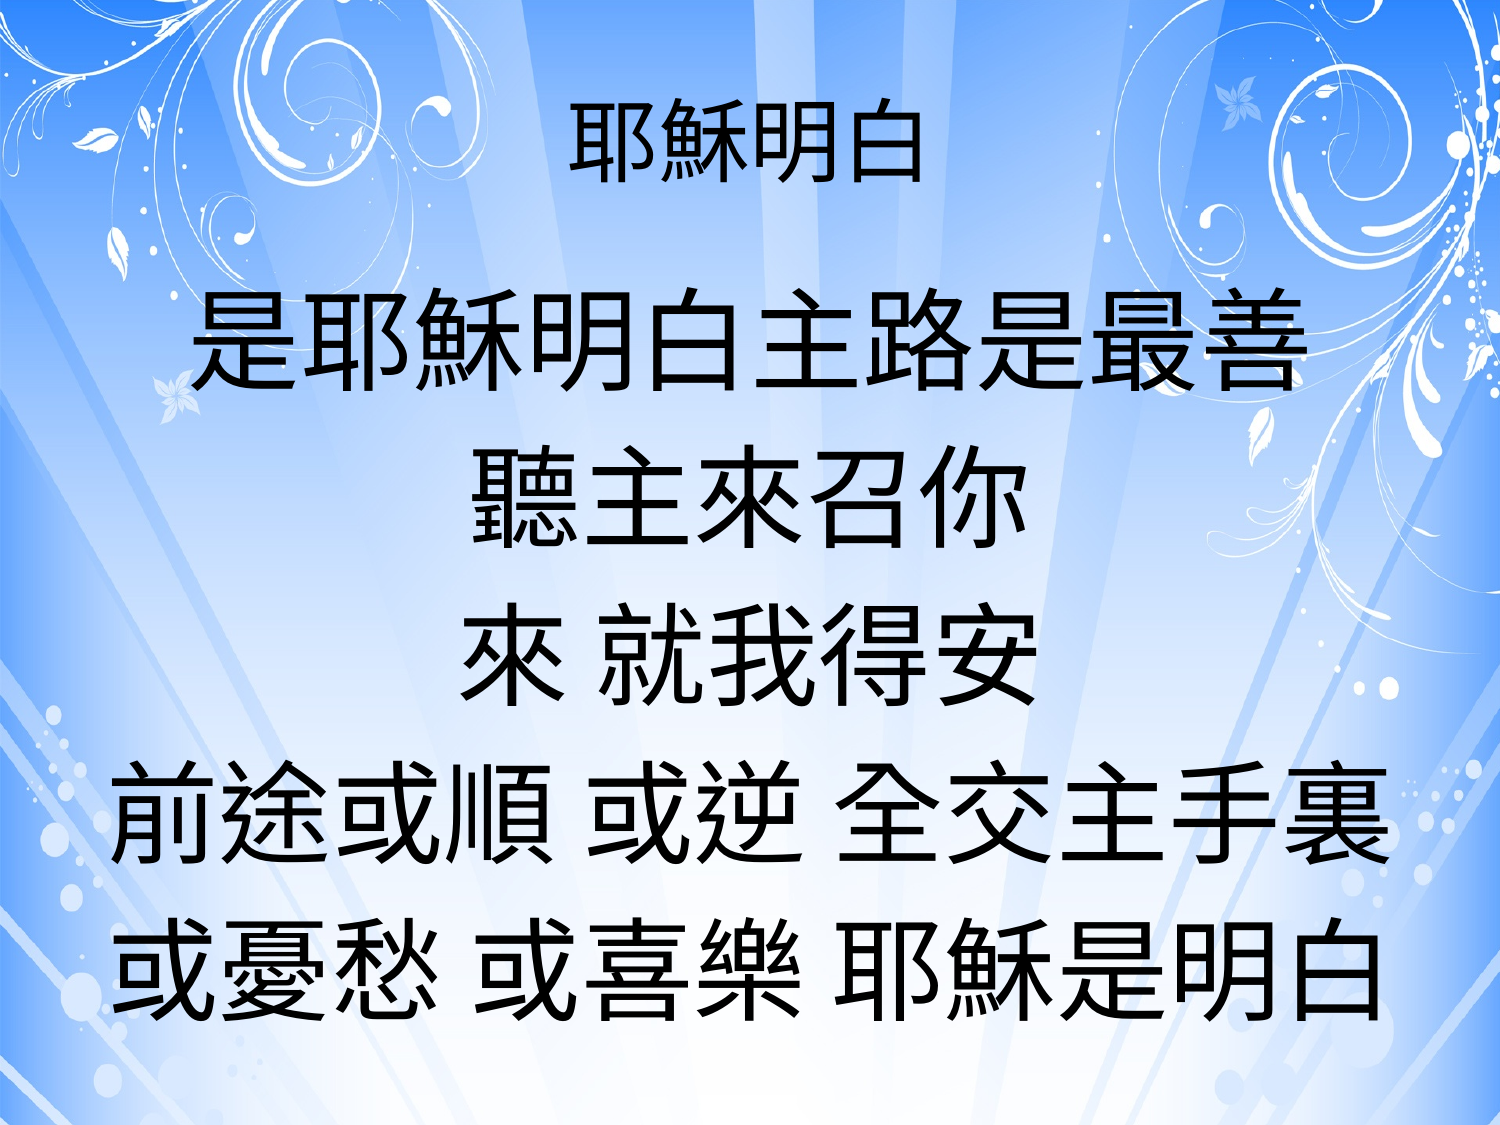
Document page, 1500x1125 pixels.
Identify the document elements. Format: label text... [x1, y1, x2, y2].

list 是耶穌明白主路是最善 聽主來召你 來 就我得安 前途或順 或逆 全交主手裏 或憂愁 或喜樂 耶穌是明白 [74, 262, 1426, 1125]
title 耶穌明白 [74, 44, 1426, 233]
picture [0, 0, 1500, 1125]
